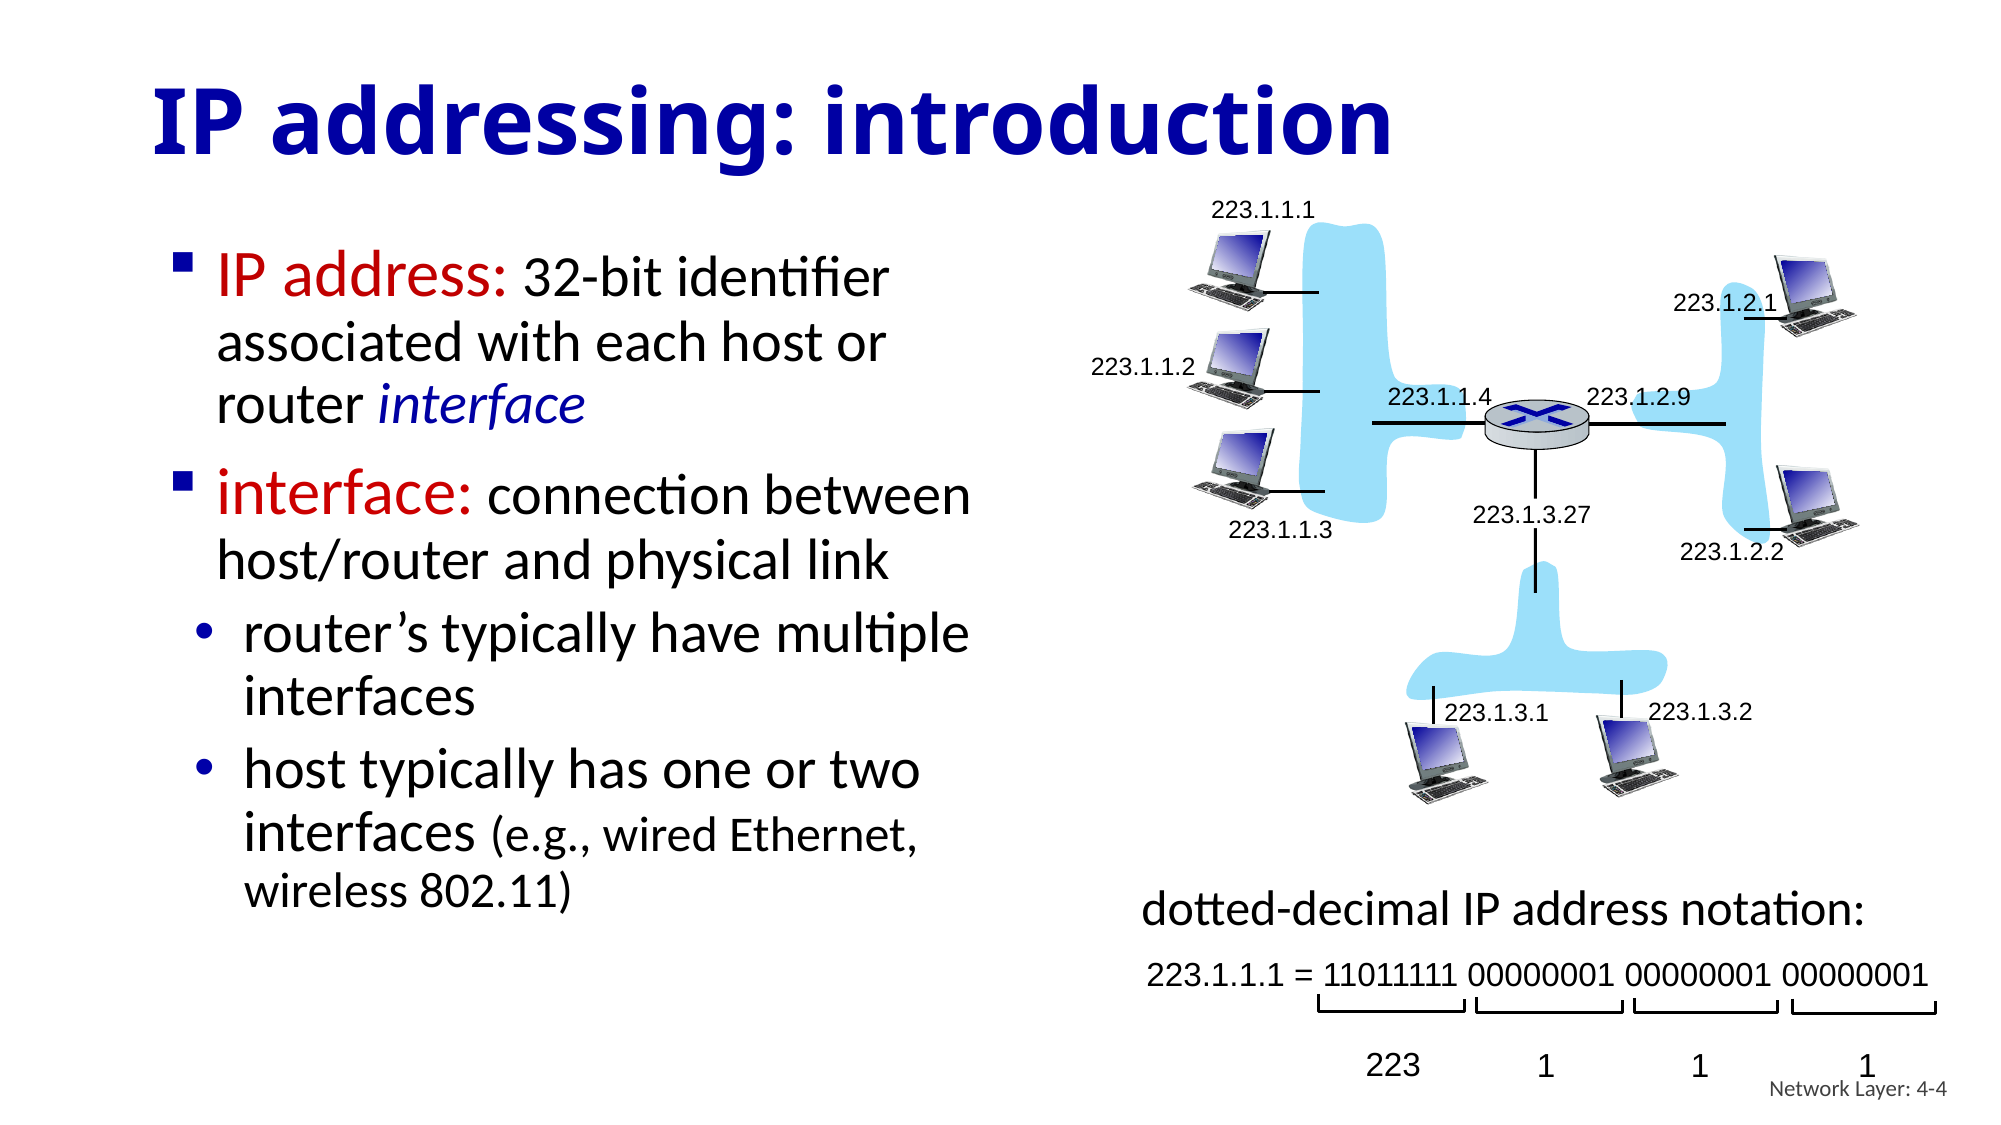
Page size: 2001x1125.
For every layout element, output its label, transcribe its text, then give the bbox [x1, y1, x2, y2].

list IP address: 32-bit identifier associated with each host or router interface interface: connection between host/router and physical link router’s typically have multiple interfaces host typically has one or two interfaces (e.g., wired Ethernet, wireless 802.11) [143, 231, 1055, 1026]
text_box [1166, 324, 1272, 416]
text_box 223.1.2.1 [1658, 279, 1771, 325]
text_box [1636, 325, 1771, 528]
title IP addressing: introduction [137, 51, 1863, 198]
text_box 223.1.2.9 [1571, 373, 1707, 419]
text_box 223.1.1.1 [1196, 185, 1332, 231]
text_box 223.1.2.2 [1665, 528, 1800, 573]
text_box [1167, 226, 1273, 318]
text_box dotted-decimal IP address notation: [1126, 867, 1882, 943]
text_box [1298, 223, 1467, 523]
slide_number Network Layer: 4-4 [1512, 1056, 1963, 1117]
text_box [1593, 711, 1699, 804]
text_box 223.1.1.4 [1372, 373, 1508, 418]
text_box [1773, 461, 1880, 554]
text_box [1124, 945, 1953, 1101]
text_box [1406, 561, 1668, 700]
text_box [1171, 424, 1277, 516]
text_box 223.1.3.1 [1435, 688, 1565, 734]
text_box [1457, 491, 1608, 537]
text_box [1485, 399, 1589, 450]
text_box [1075, 343, 1166, 389]
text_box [1771, 251, 1877, 344]
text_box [1402, 718, 1509, 811]
text_box 223.1.3.2 [1633, 688, 1769, 733]
text_box 223.1.1.3 [1213, 506, 1349, 552]
